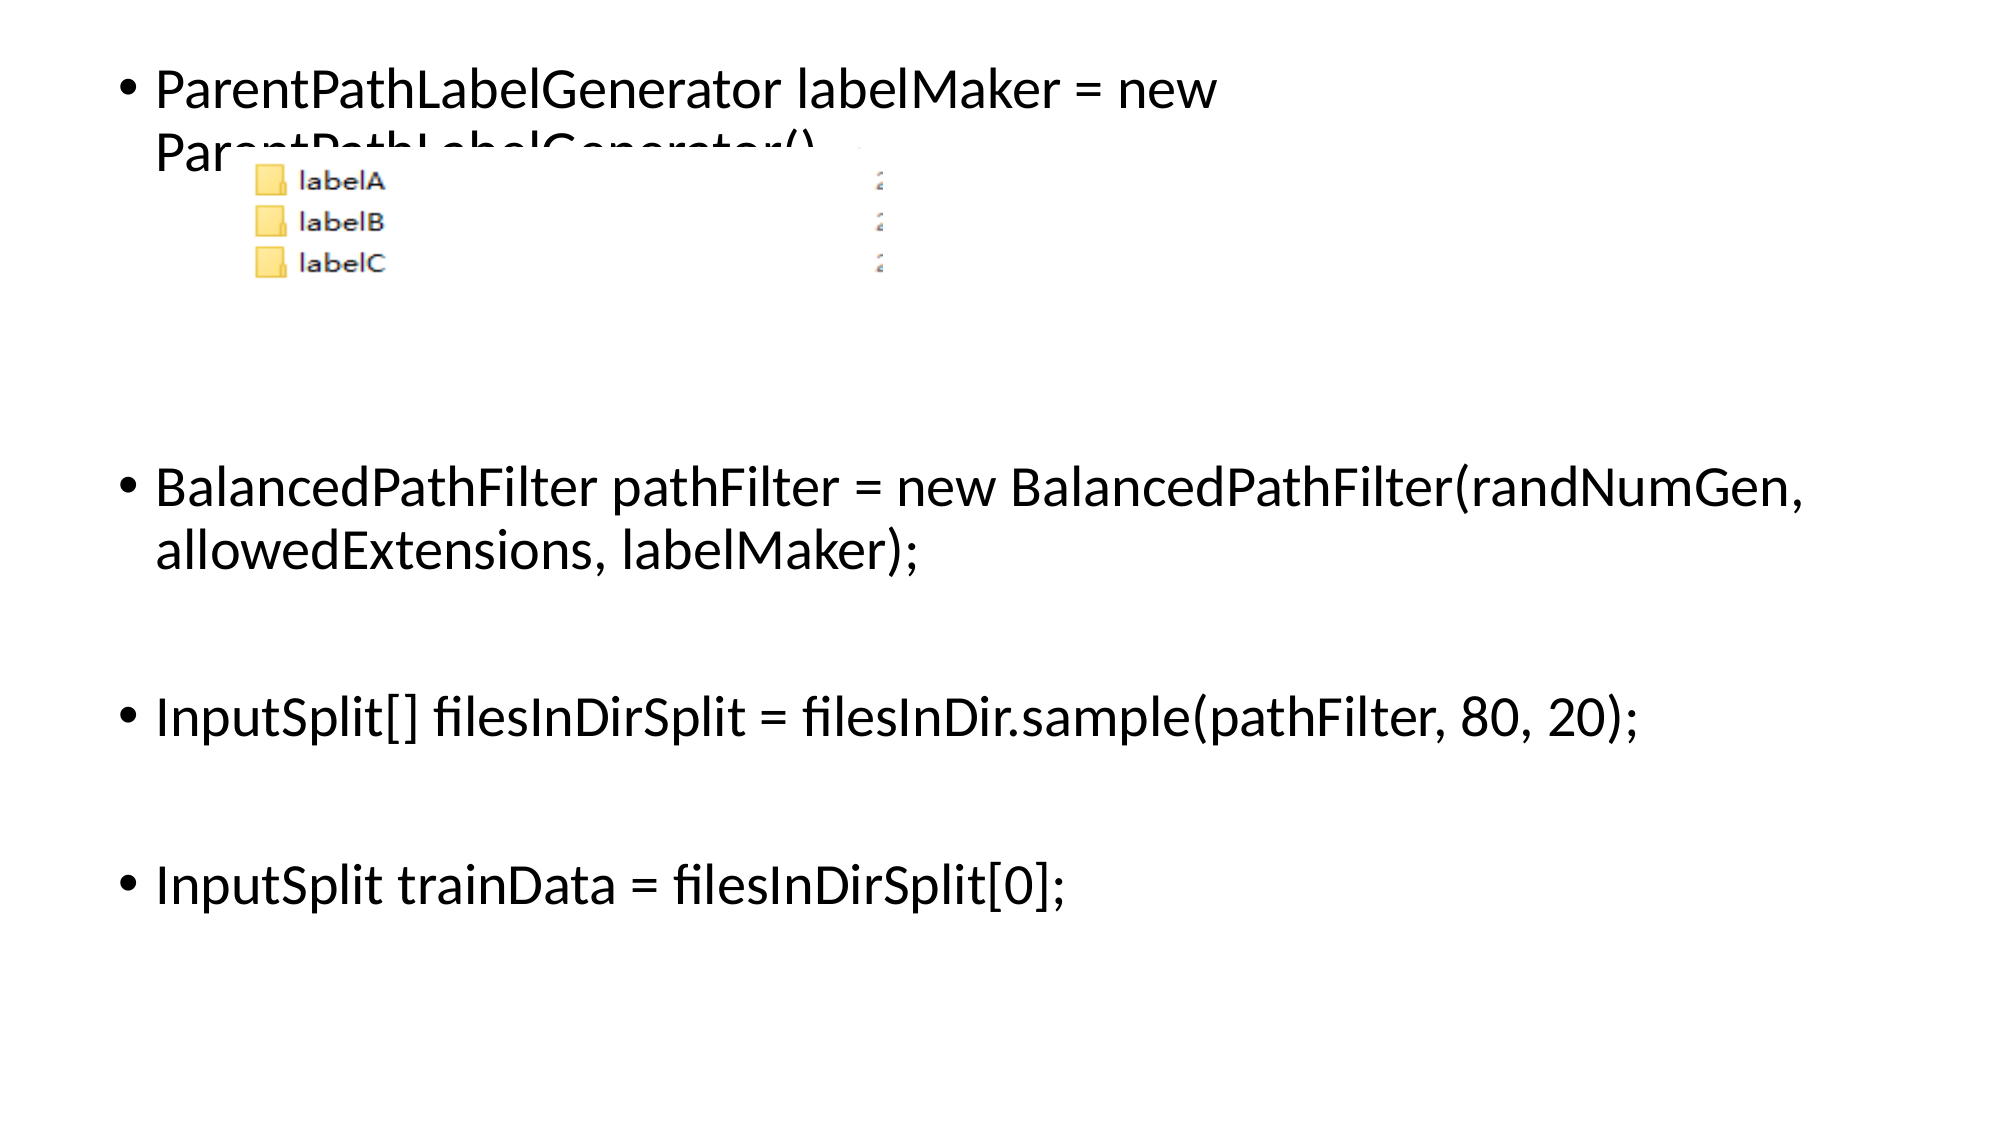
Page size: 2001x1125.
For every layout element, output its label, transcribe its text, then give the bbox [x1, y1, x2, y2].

picture [225, 147, 883, 384]
list ParentPathLabelGenerator labelMaker = new ParentPathLabelGenerator() BalancedPathFilter pathFilter = new BalancedPathFilter(randNumGen, allowedExtensions, labelMaker); InputSplit[] filesInDirSplit = filesInDir.sample(pathFilter, 80, 20); InputSplit trainData = filesInDirSplit[0]; [103, 50, 1897, 1075]
